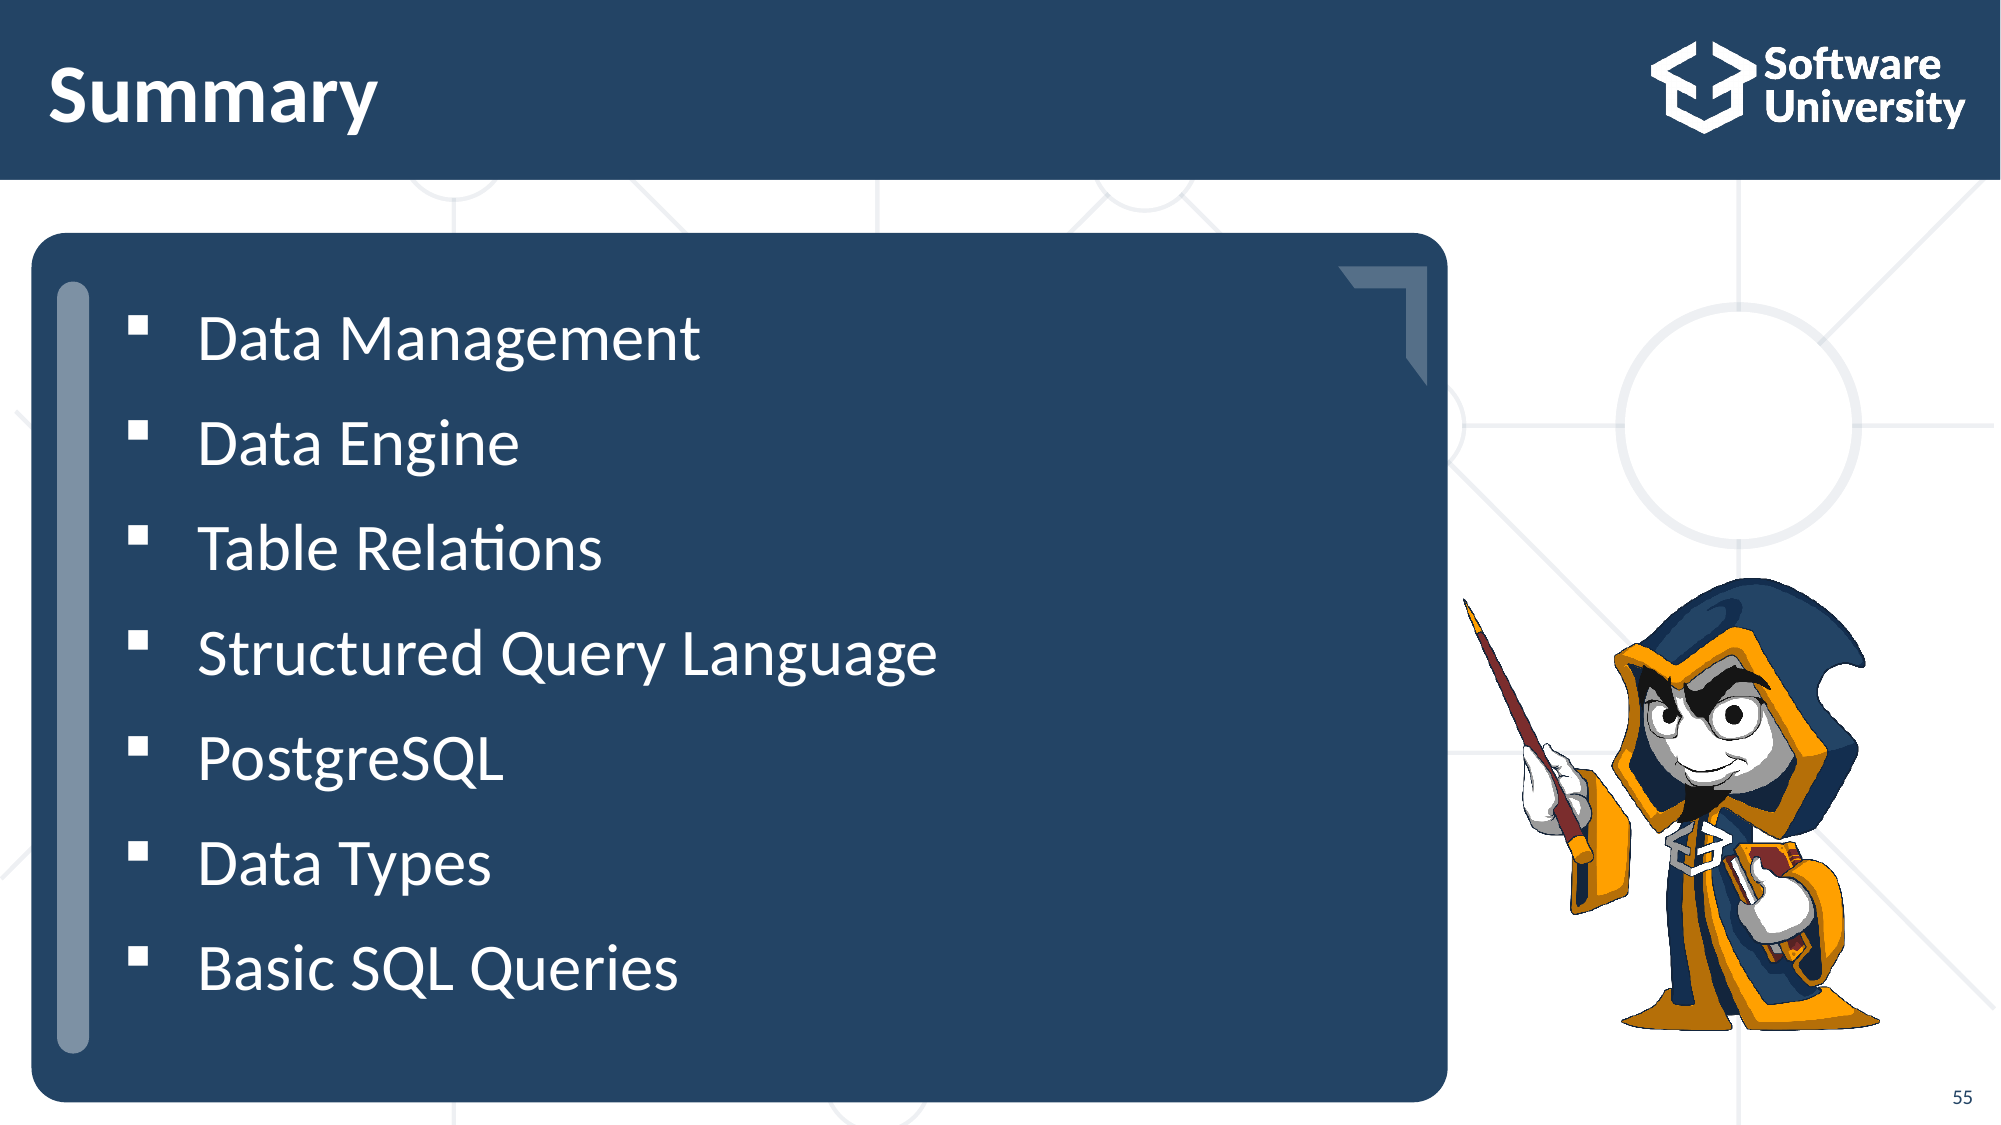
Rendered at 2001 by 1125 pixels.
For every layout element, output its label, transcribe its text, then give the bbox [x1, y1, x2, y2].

title Summary [31, 16, 1625, 162]
picture [1447, 537, 1921, 1050]
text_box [31, 232, 1448, 1103]
picture [1651, 41, 1966, 134]
slide_number 55 [1927, 1067, 1989, 1117]
